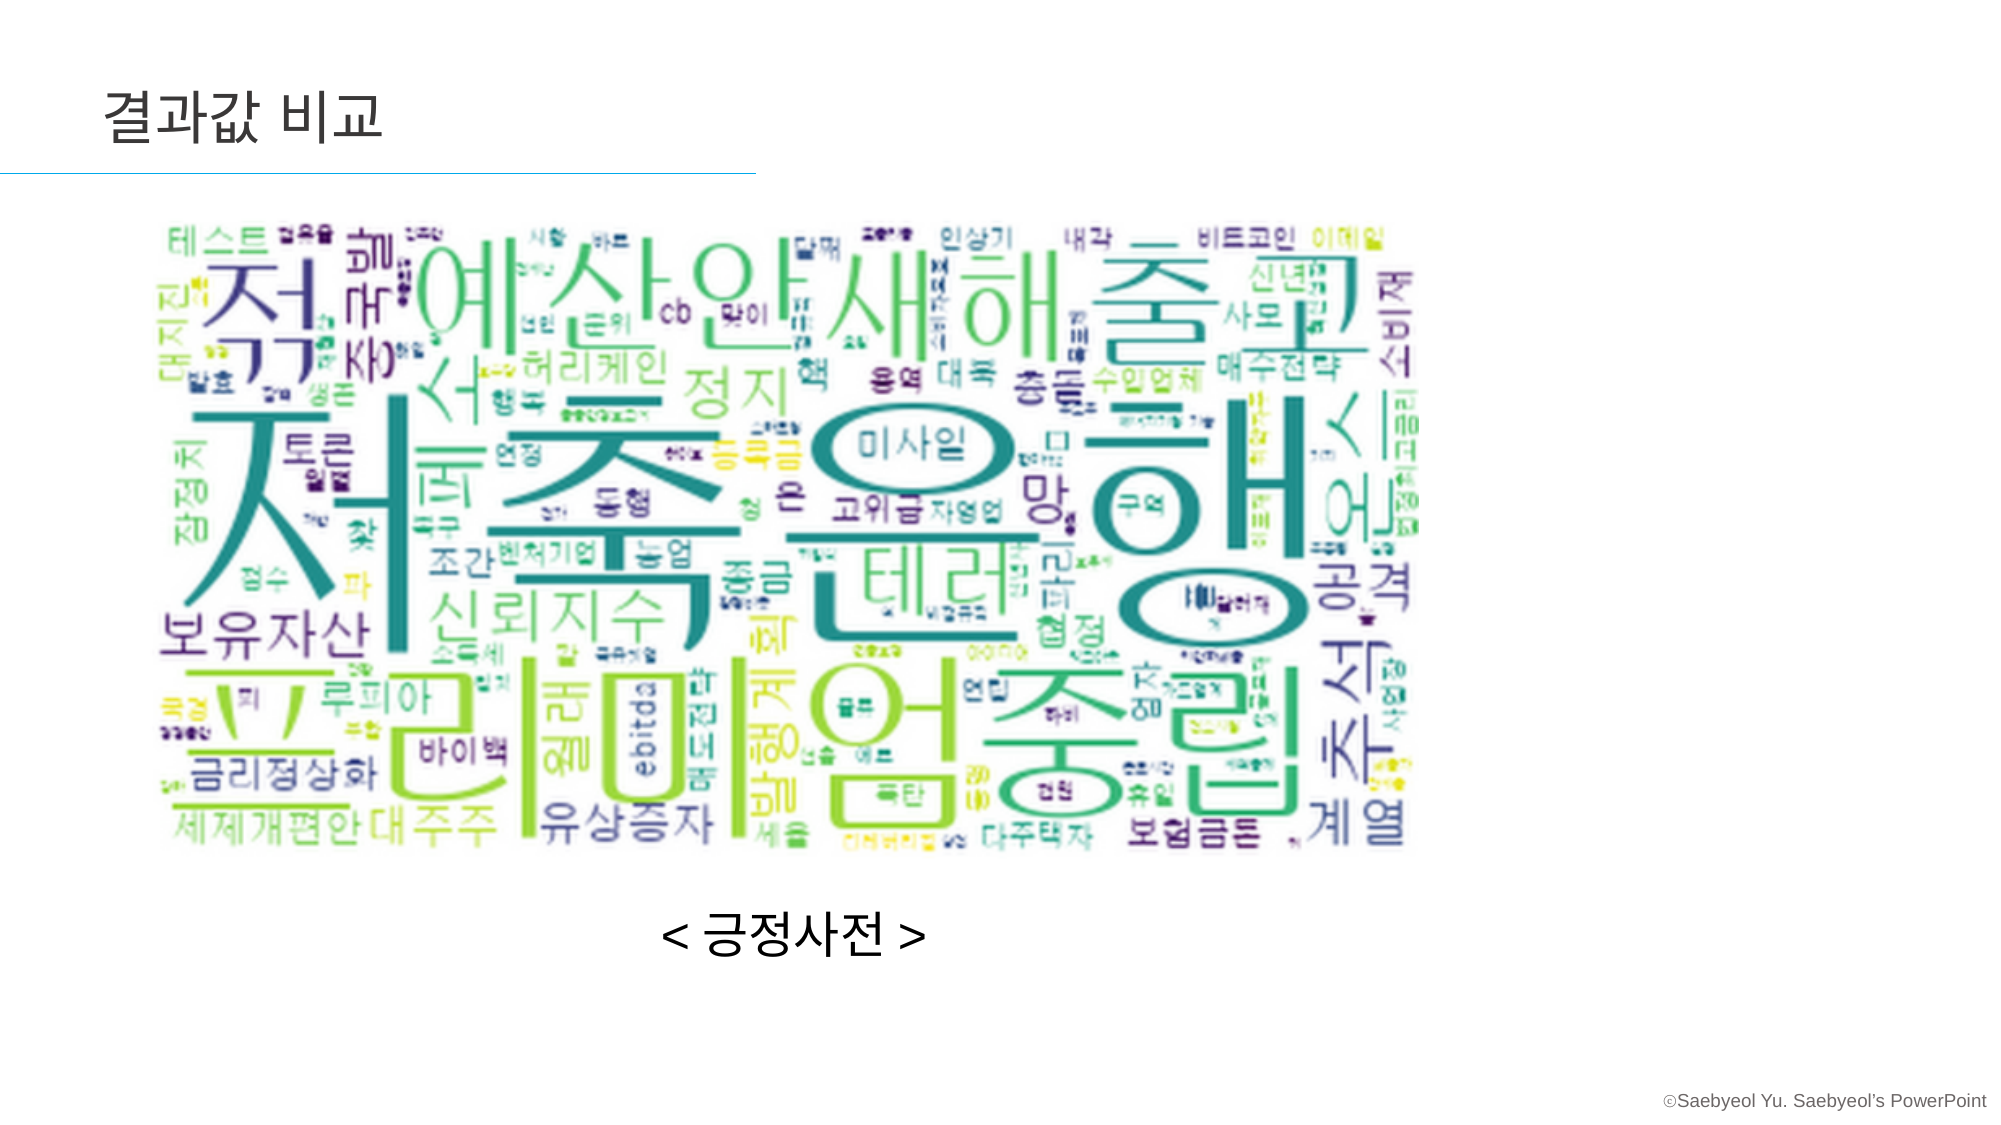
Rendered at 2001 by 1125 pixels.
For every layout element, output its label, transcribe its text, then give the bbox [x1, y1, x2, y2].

text_box 결과값 비교 [86, 73, 777, 159]
text_box <긍정사전> [437, 895, 1151, 971]
picture [148, 212, 1419, 860]
